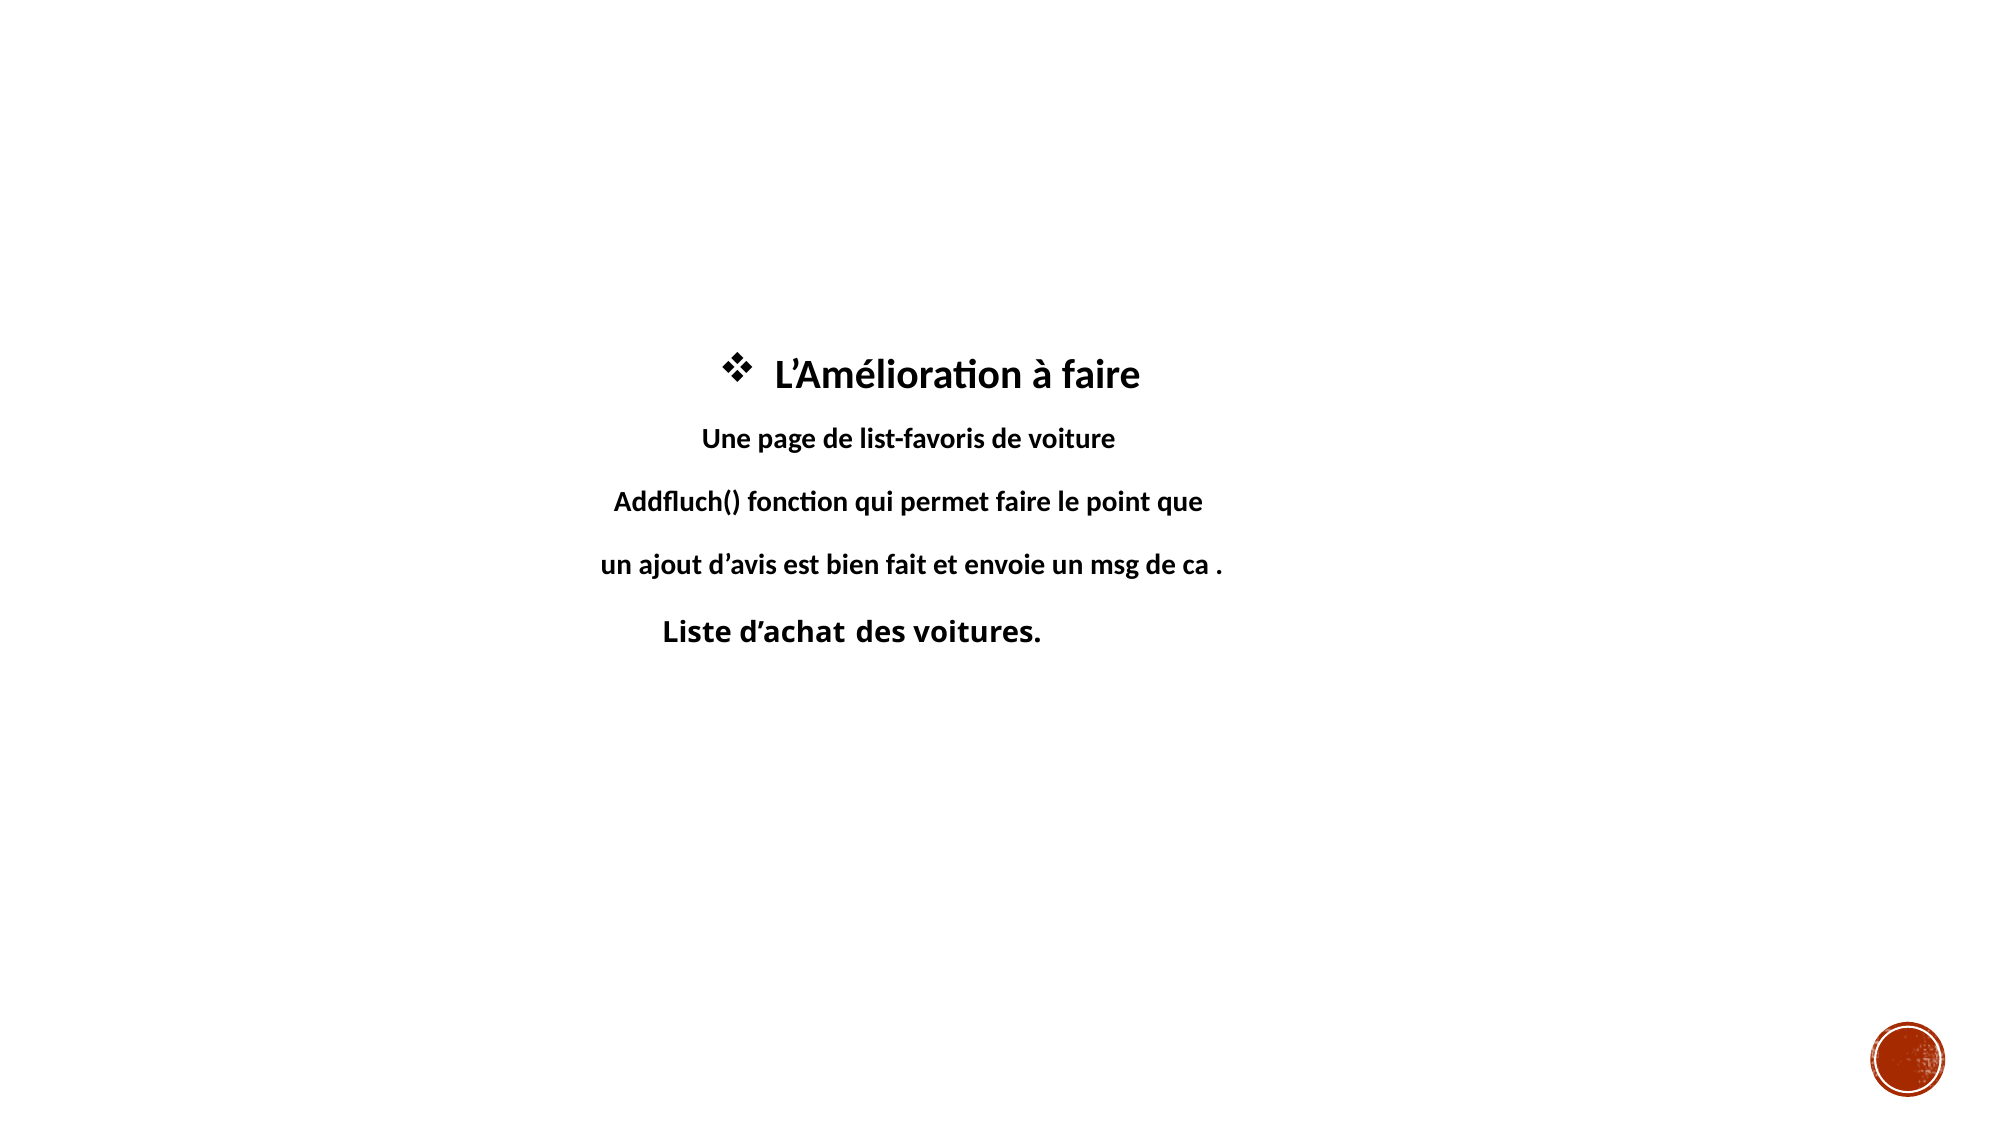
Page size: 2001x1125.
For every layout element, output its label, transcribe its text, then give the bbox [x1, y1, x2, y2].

text_box L’Amélioration à faire Une page de list-favoris de voiture Addfluch() fonction qui permet faire le point que un ajout d’avis est bien fait et envoie un msg de ca . Liste d’achat des voitures. [198, 336, 1662, 658]
